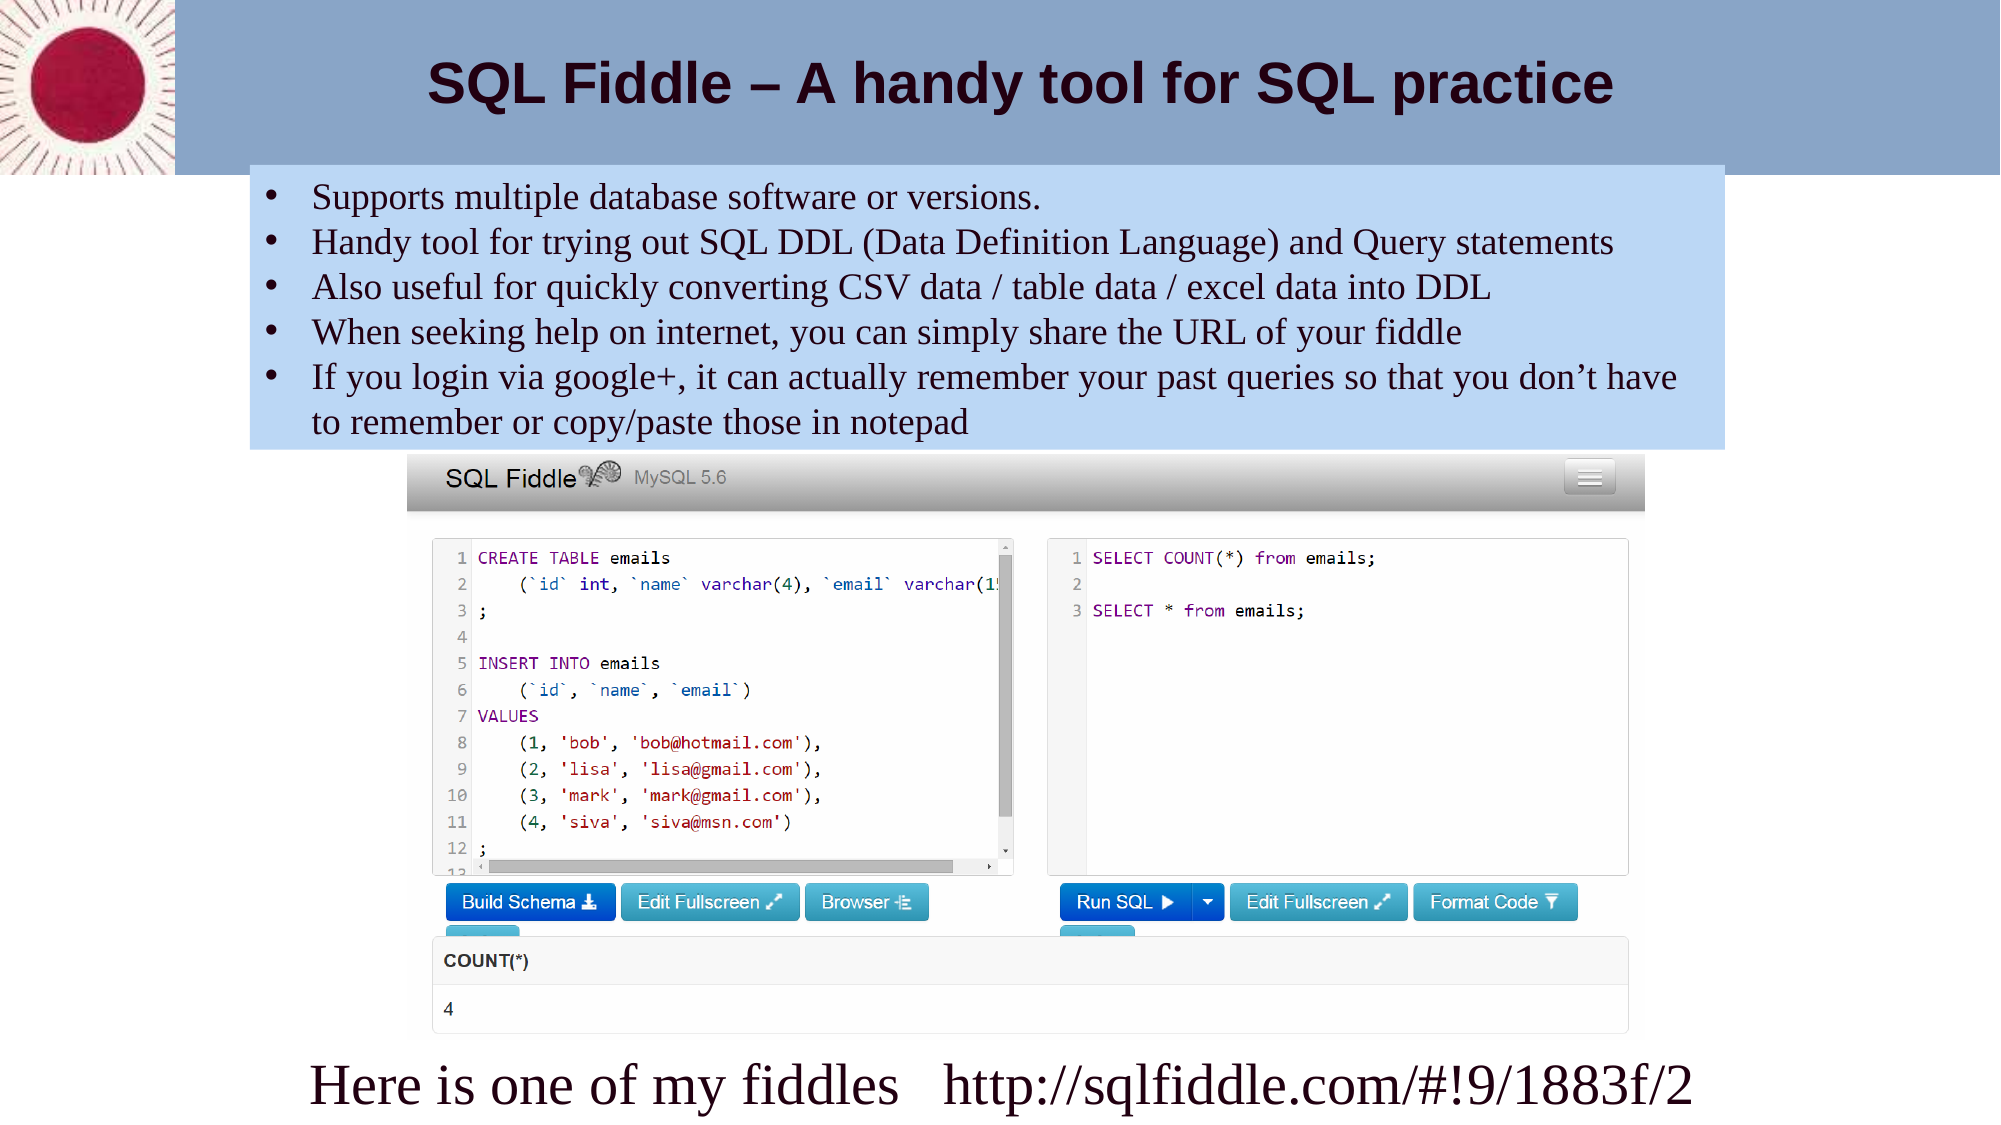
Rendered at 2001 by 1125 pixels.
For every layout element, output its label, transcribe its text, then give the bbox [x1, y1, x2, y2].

picture [407, 453, 1646, 1040]
text_box Here is one of my fiddles http://sqlfiddle.com/#!9/1883f/2 [294, 1039, 1711, 1124]
picture [0, 0, 175, 175]
text_box SQL Fiddle – A handy tool for SQL practice [412, 37, 1763, 163]
text_box Supports multiple database software or versions. Handy tool for trying out SQL DDL (Data Definition Language) and Query statements Also useful for quickly converting CSV data / table data / excel data into DDL When seeking help on internet, you can simply share the URL of your fiddle If you login via google+, it can actually remember your past queries so that you don’t have to remember or copy/paste those in notepad [249, 164, 1725, 450]
